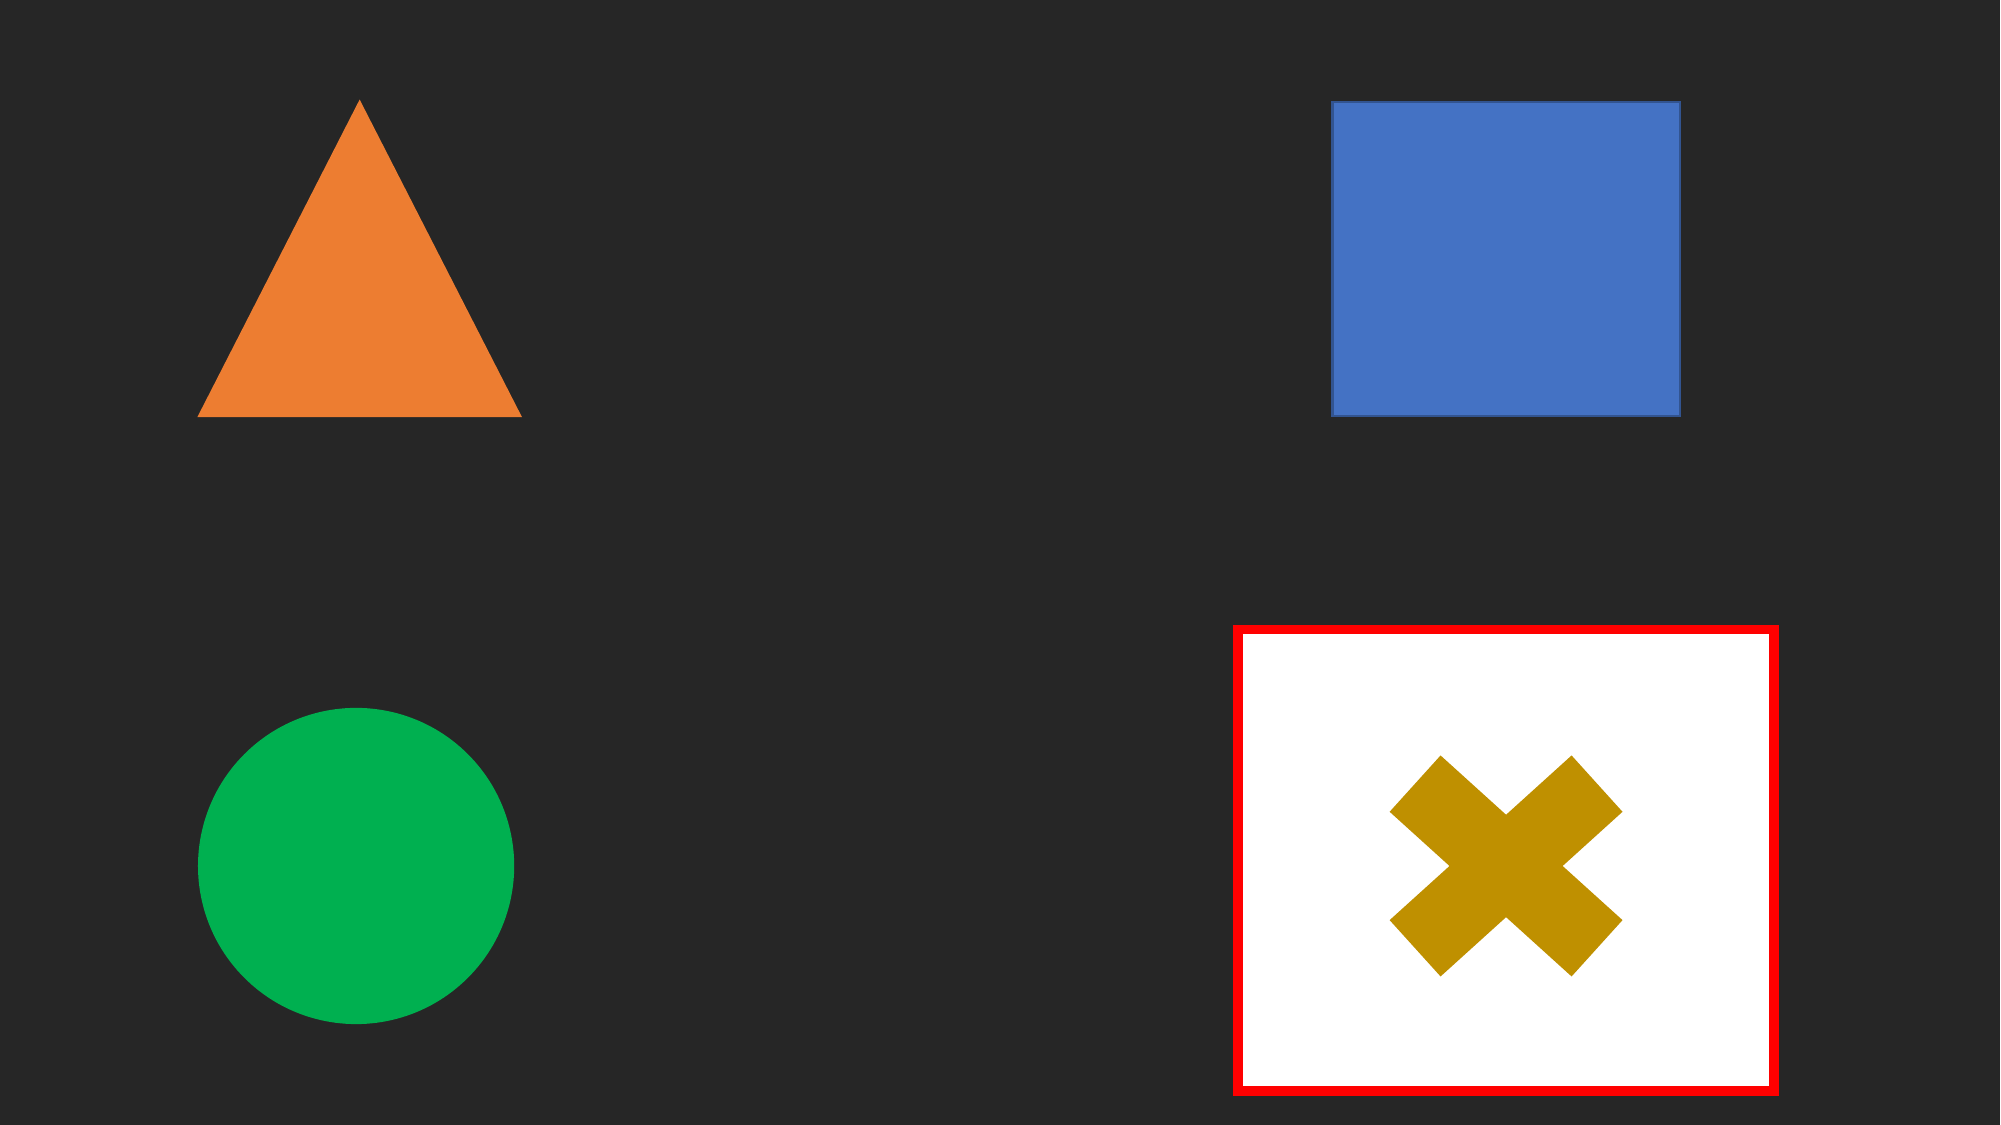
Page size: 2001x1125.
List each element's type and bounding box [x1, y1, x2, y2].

text_box [197, 99, 522, 418]
text_box [1237, 628, 1775, 1092]
text_box [197, 707, 515, 1025]
text_box [1331, 101, 1681, 417]
text_box [1389, 755, 1623, 977]
